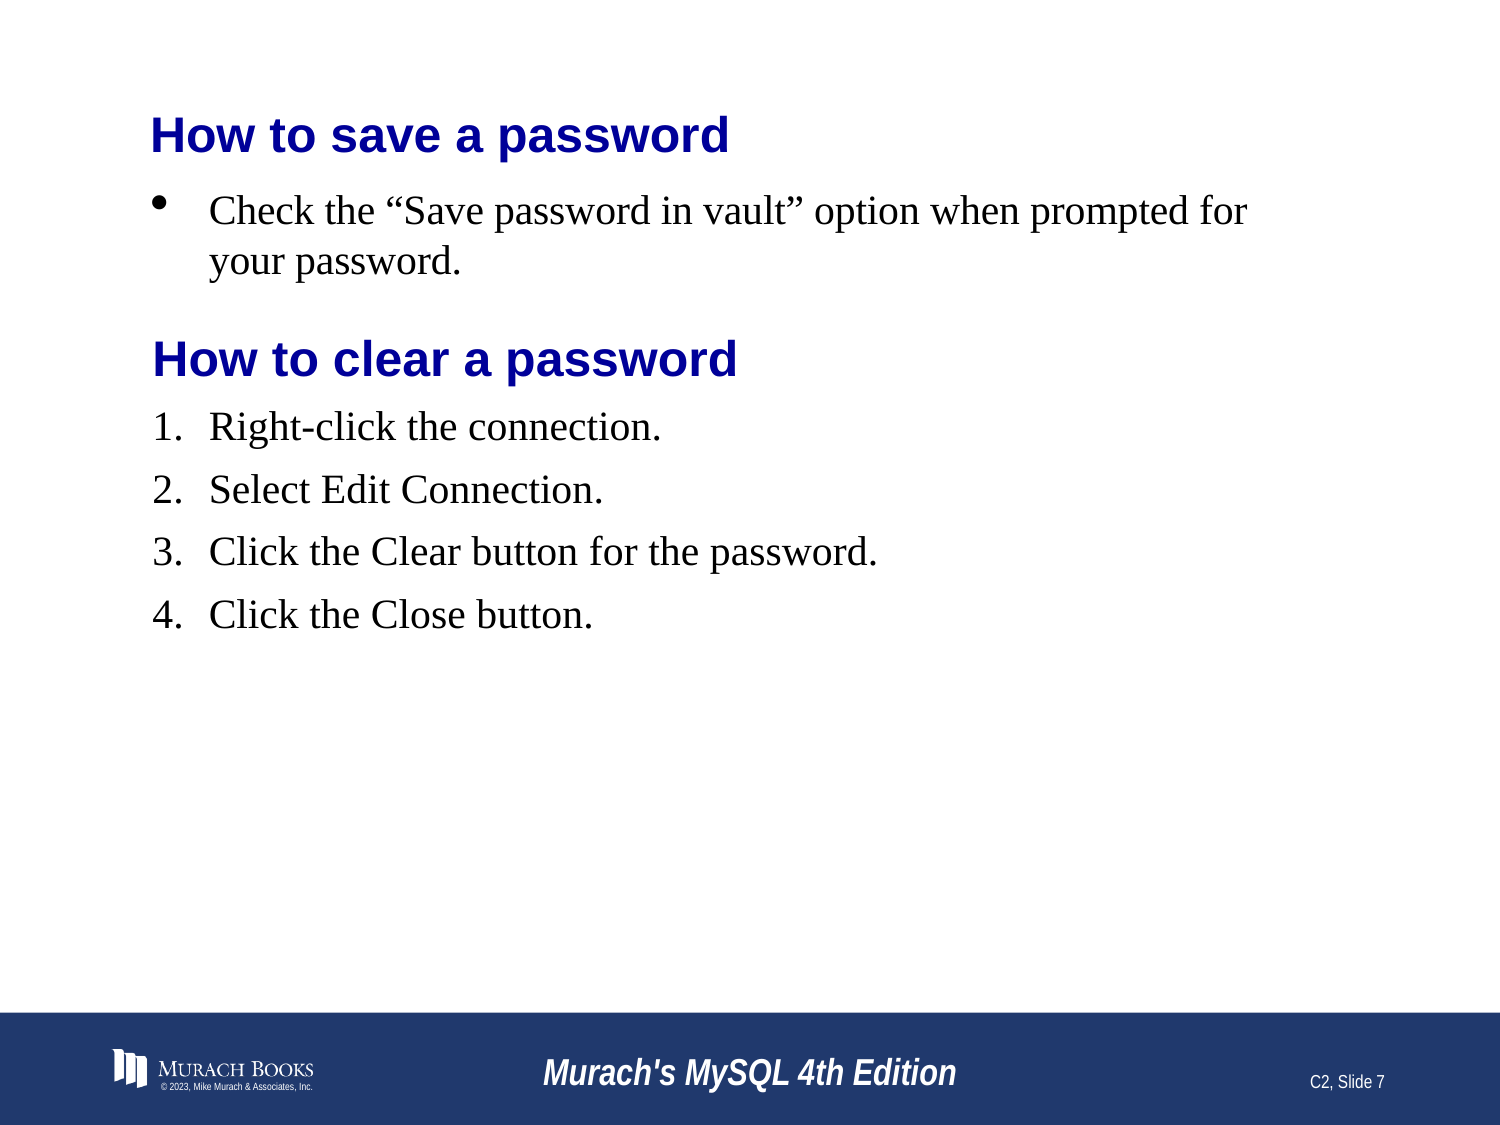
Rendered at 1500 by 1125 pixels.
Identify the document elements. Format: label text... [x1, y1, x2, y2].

title How to save a password [150, 102, 1350, 164]
footer © 2023, Mike Murach & Associates, Inc. [12, 1025, 450, 1100]
list Check the “Save password in vault” option when prompted for your password. How to clear a password Right-click the connection. Select Edit Connection. Click the Clear button for the password. Click the Close button. [137, 174, 1350, 975]
slide_number Murach's MySQL 4th Edition [450, 1025, 1050, 1100]
slide_number C2, Slide 7 [1087, 1025, 1400, 1100]
